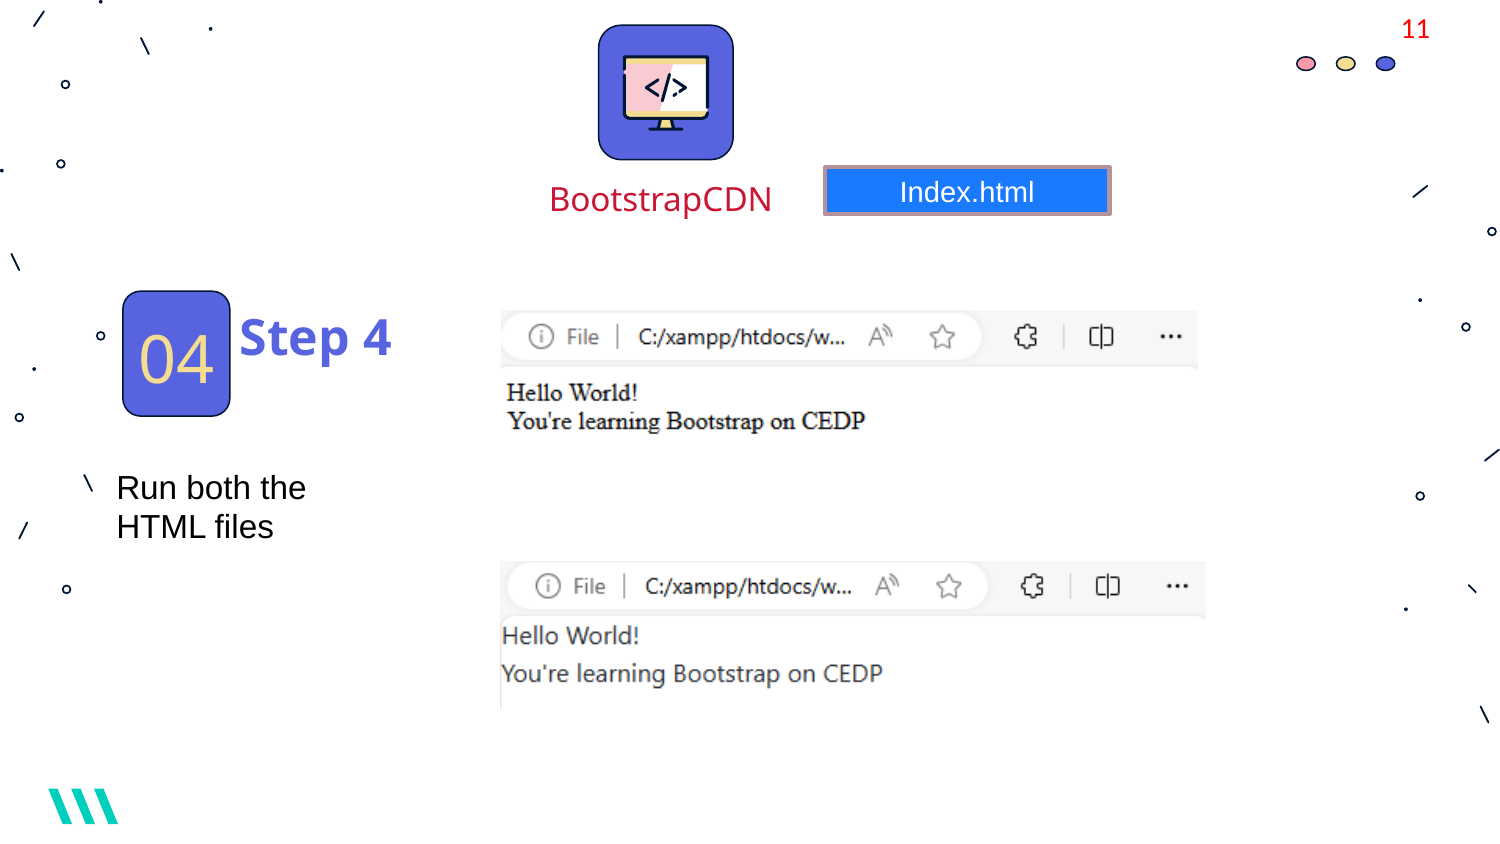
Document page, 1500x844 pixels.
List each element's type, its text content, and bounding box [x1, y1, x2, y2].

text_box Index.html [824, 167, 1110, 215]
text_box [1296, 56, 1395, 71]
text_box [622, 55, 710, 131]
text_box [598, 25, 734, 160]
subtitle BootstrapCDN [548, 177, 799, 238]
slide_number ‹#› [1385, 1, 1499, 62]
text_box [122, 291, 230, 316]
picture [500, 561, 1206, 709]
picture [501, 310, 1198, 534]
text_box Run both the HTML files [101, 458, 405, 554]
title 04 [118, 316, 235, 434]
title Step 4 [239, 305, 447, 501]
